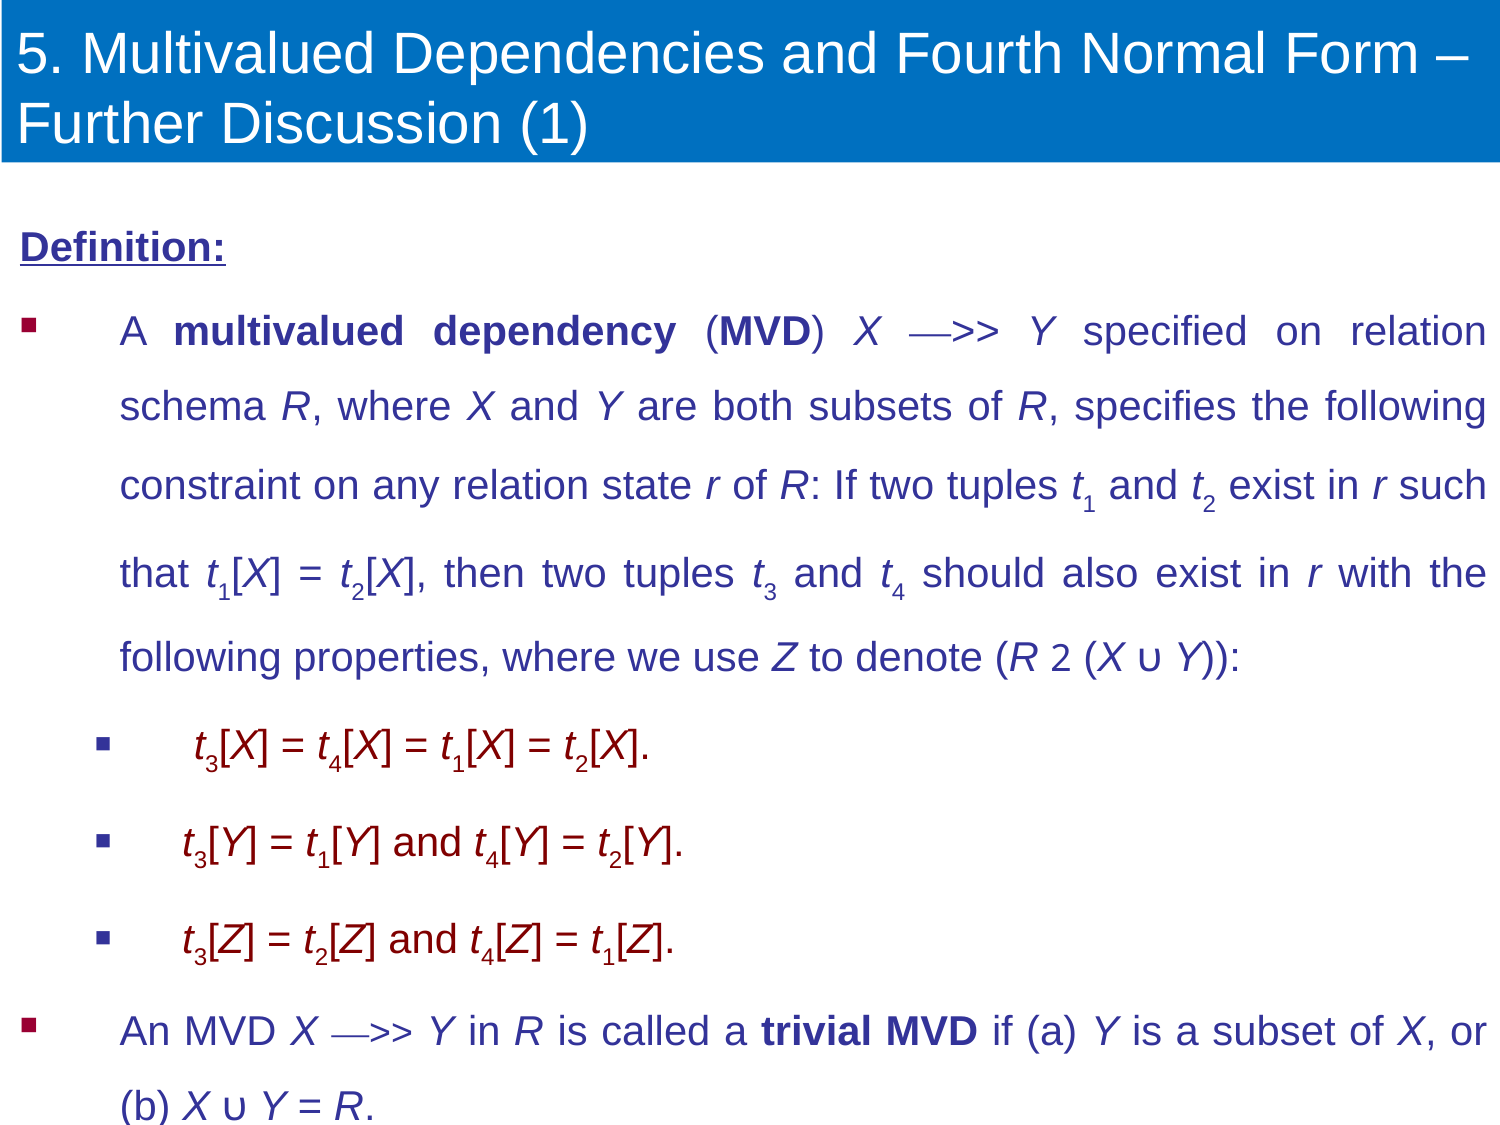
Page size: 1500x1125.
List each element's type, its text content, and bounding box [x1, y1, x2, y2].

list Definition: A multivalued dependency (MVD) X —>> Y specified on relation schema R, where X and Y are both subsets of R, specifies the following constraint on any relation state r of R: If two tuples t1 and t2 exist in r such that t1[X] = t2[X], then two tuples t3 and t4 should also exist in r with the following properties, where we use Z to denote (R 2 (X υ Y)): t3[X] = t4[X] = t1[X] = t2[X]. t3[Y] = t1[Y] and t4[Y] = t2[Y]. t3[Z] = t2[Z] and t4[Z] = t1[Z]. An MVD X —>> Y in R is called a trivial MVD if (a) Y is a subset of X, or (b) X υ Y = R. [4, 187, 1488, 1113]
title 5. Multivalued Dependencies and Fourth Normal Form – Further Discussion (1) [1, 0, 1500, 163]
